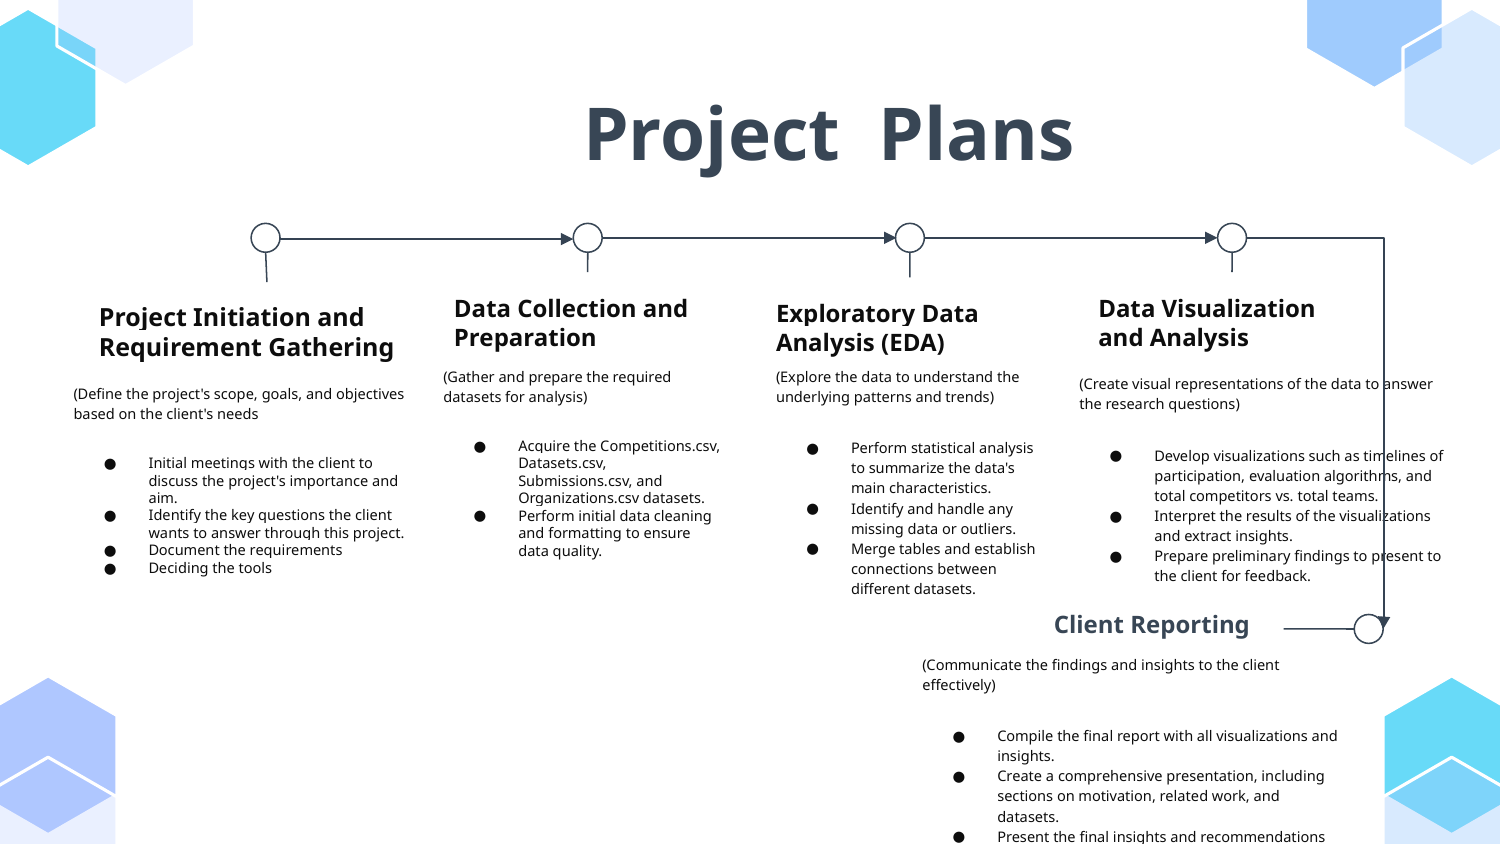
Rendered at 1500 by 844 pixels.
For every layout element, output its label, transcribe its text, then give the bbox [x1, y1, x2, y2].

text_box (Create visual representations of the data to answer the research questions) Develop visualizations such as timelines of participation, evaluation algorithms, and total competitors vs. total teams. Interpret the results of the visualizations and extract insights. Prepare preliminary findings to present to the client for feedback. [1388, 357, 1474, 558]
title Project Plans [118, 72, 1382, 167]
text_box [1357, 637, 1381, 644]
text_box (Communicate the findings and insights to the client effectively) Compile the final report with all visualizations and insights. Create a comprehensive presentation, including sections on motivation, related work, and datasets. Present the final insights and recommendations to the client and discuss potential impacts and next steps. [832, 638, 1355, 831]
text_box (Define the project's scope, goals, and objectives based on the client's needs Initial meetings with the client to discuss the project's importance and aim. Identify the key questions the client wants to answer through this project. Document the requirements Deciding the tools [58, 367, 440, 714]
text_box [1246, 237, 1384, 630]
text_box Project Initiation and Requirement Gathering [83, 282, 439, 367]
text_box [573, 223, 603, 253]
text_box Data Visualization and Analysis [1083, 272, 1241, 357]
text_box [1217, 223, 1247, 253]
text_box (Explore the data to understand the underlying patterns and trends) Perform statistical analysis to summarize the data's main characteristics. Identify and handle any missing data or outliers. Merge tables and establish connections between different datasets. [761, 350, 1059, 629]
text_box Data Collection and Preparation [439, 272, 737, 350]
text_box [251, 223, 281, 253]
text_box [895, 223, 925, 253]
text_box Client Reporting [1003, 610, 1250, 638]
text_box (Gather and prepare the required datasets for analysis) Acquire the Competitions.csv, Datasets.csv, Submissions.csv, and Organizations.csv datasets. Perform initial data cleaning and formatting to ensure data quality. [428, 350, 737, 580]
text_box (Create visual representations of the data to answer the research questions) Develop visualizations such as timelines of participation, evaluation algorithms, and total competitors vs. total teams. Interpret the results of the visualizations and extract insights. Prepare preliminary findings to present to the client for feedback. [1064, 357, 1241, 558]
text_box Exploratory Data Analysis (EDA) [761, 277, 1059, 350]
